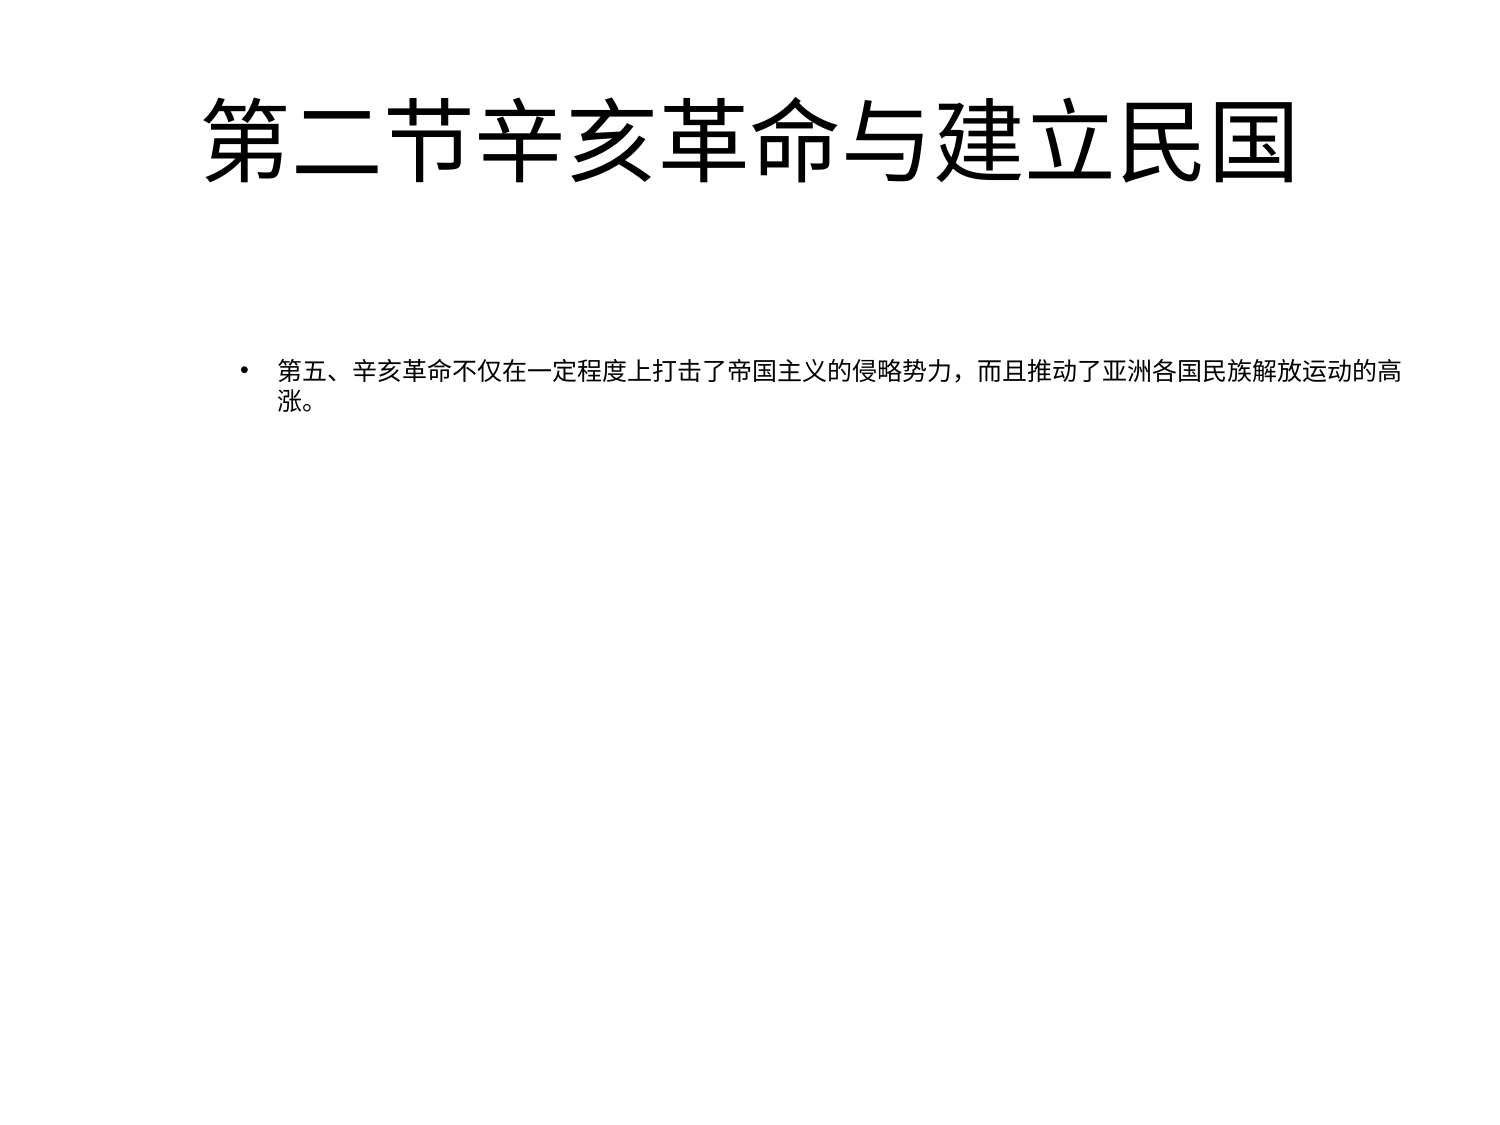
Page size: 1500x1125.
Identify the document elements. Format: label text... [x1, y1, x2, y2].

list 第五、辛亥革命不仅在一定程度上打击了帝国主义的侵略势力，而且推动了亚洲各国民族解放运动的高涨。 [75, 262, 1425, 1005]
title 第二节辛亥革命与建立民国 [75, 45, 1425, 233]
